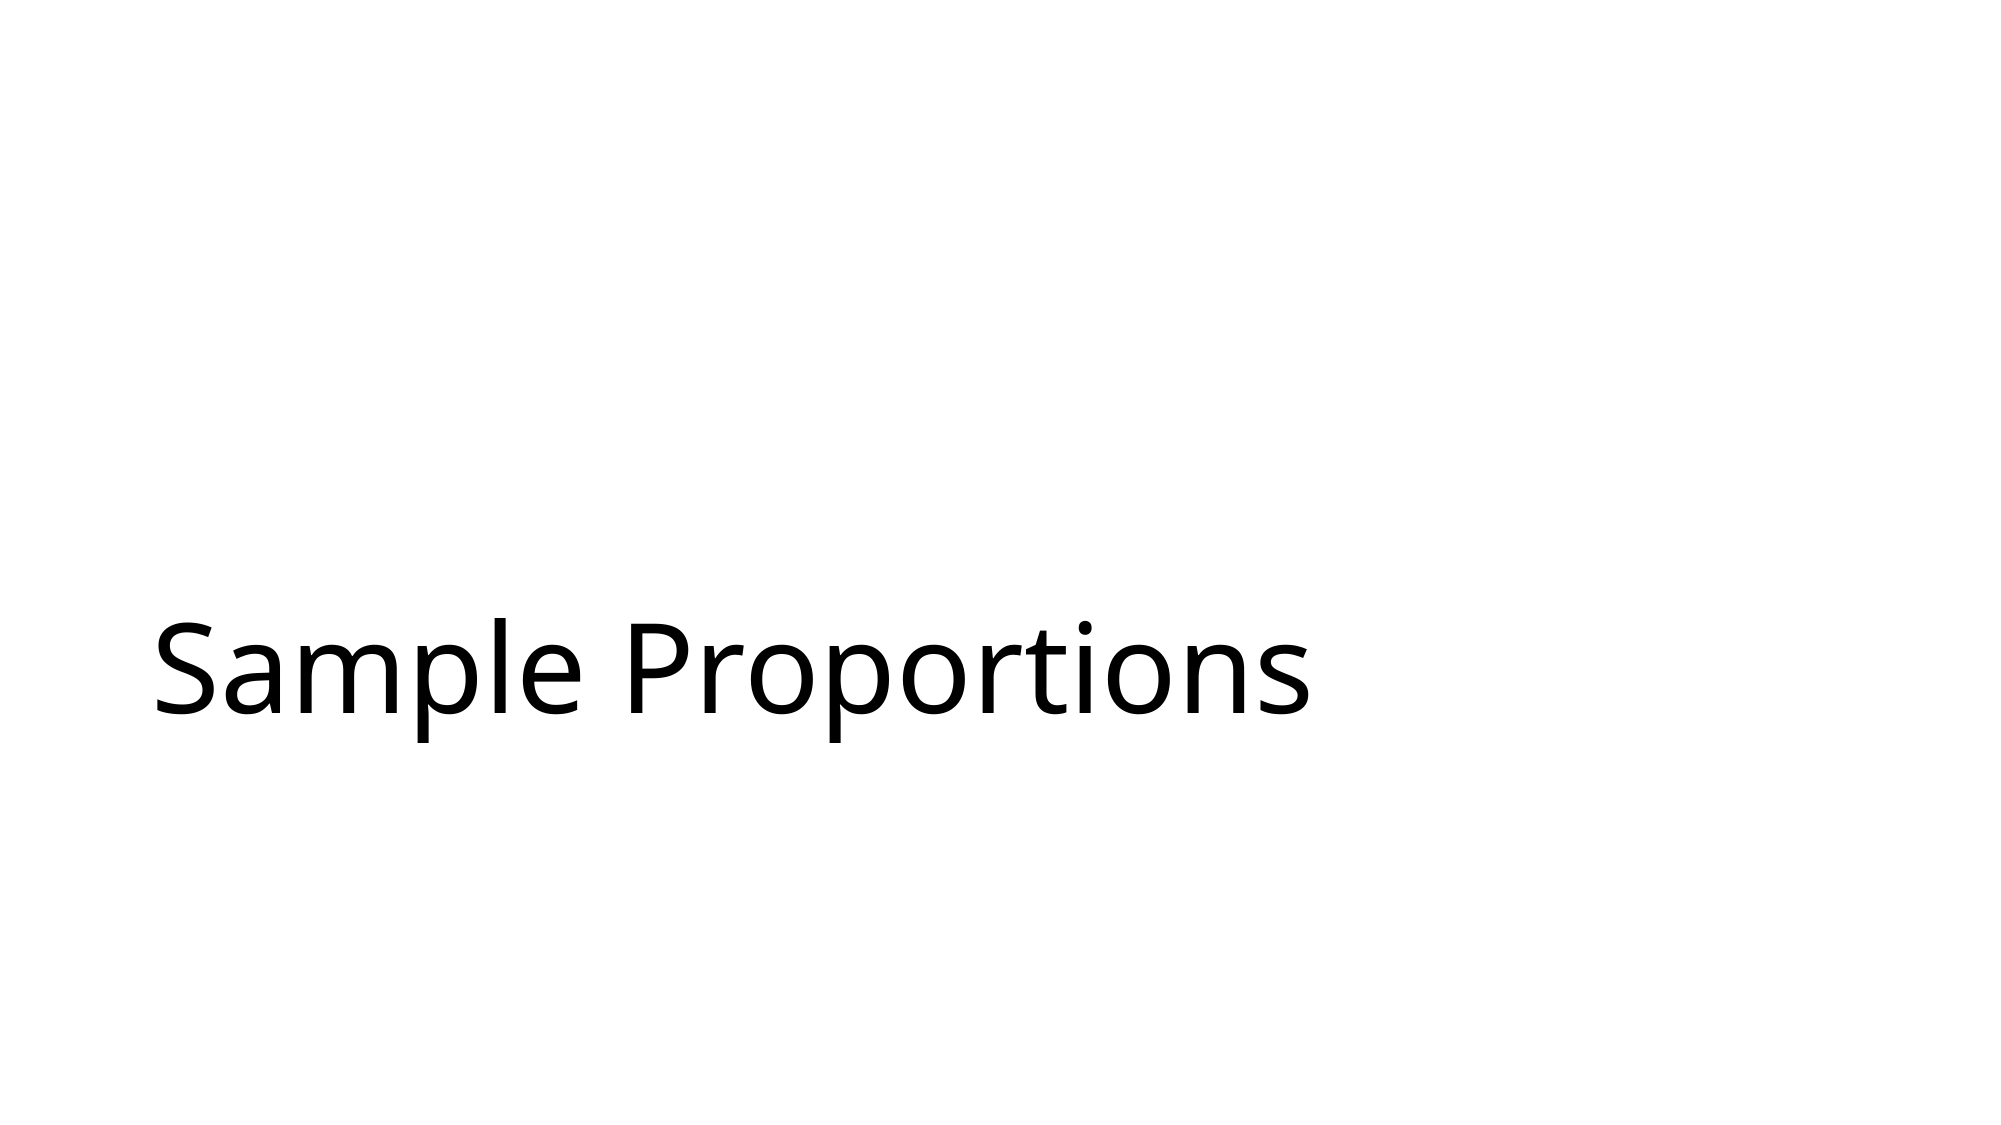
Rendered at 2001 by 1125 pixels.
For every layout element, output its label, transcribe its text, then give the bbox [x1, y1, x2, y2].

title Sample Proportions [136, 280, 1862, 749]
